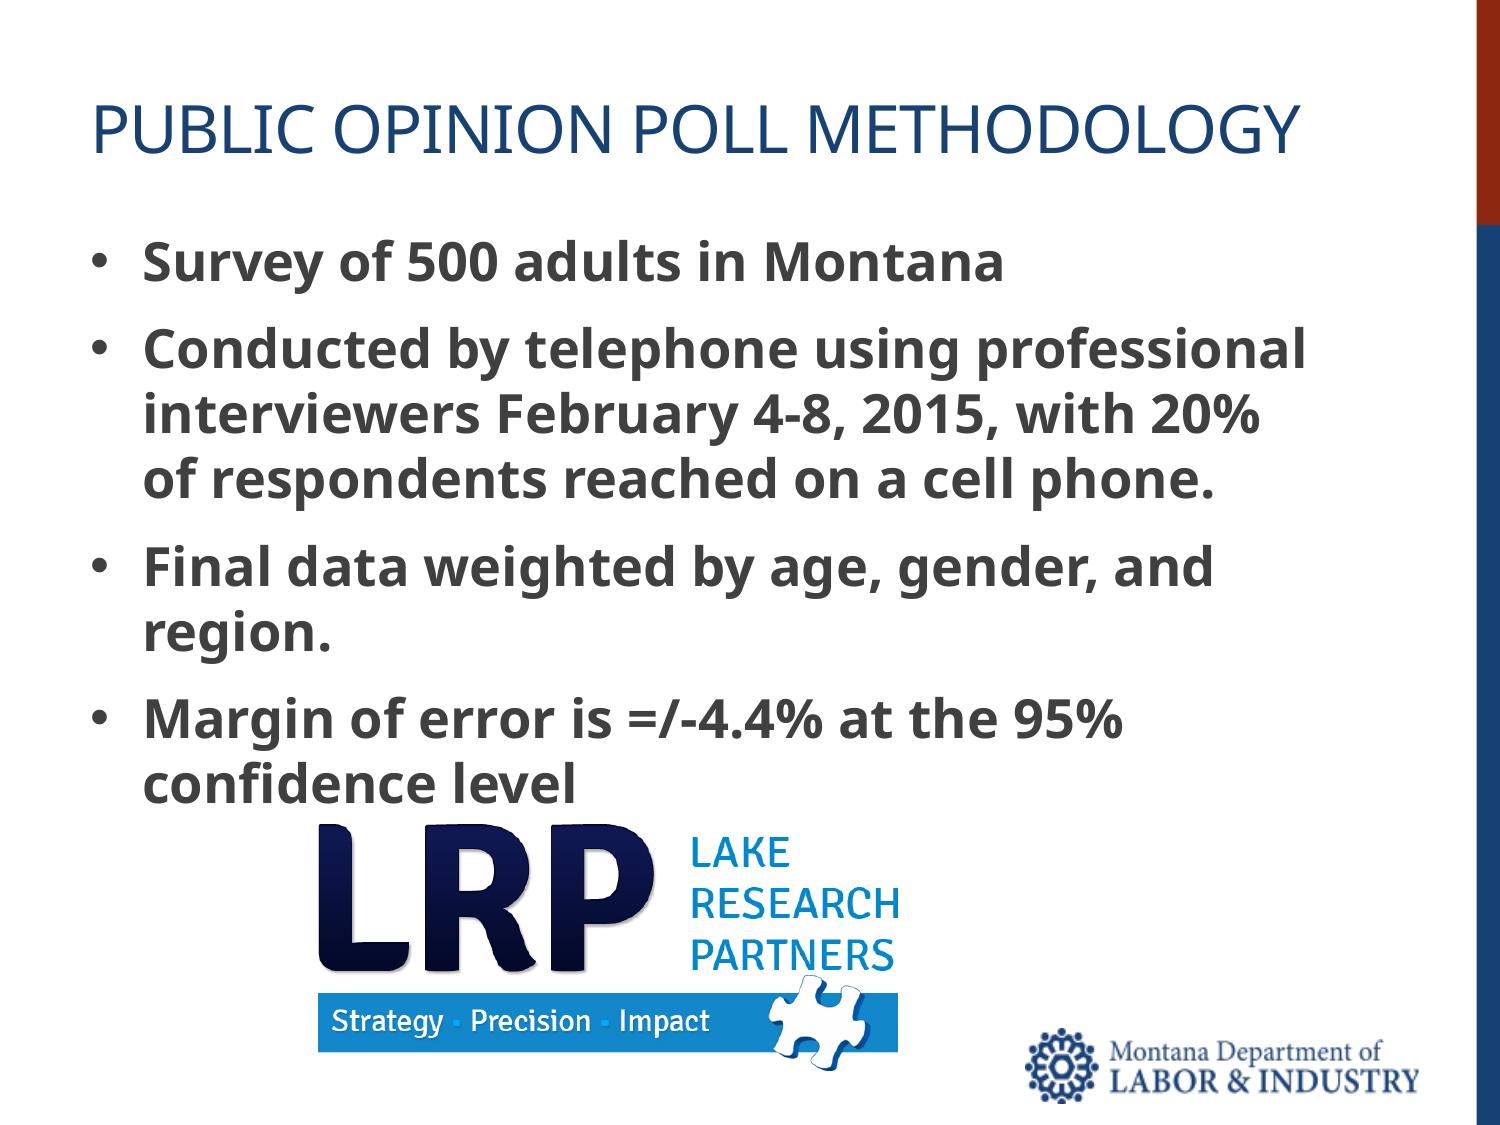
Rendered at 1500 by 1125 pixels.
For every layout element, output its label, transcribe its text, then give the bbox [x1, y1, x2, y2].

title Public Opinion Poll Methodology [75, 25, 1460, 175]
list Survey of 500 adults in Montana Conducted by telephone using professional interviewers February 4-8, 2015, with 20% of respondents reached on a cell phone. Final data weighted by age, gender, and region. Margin of error is =/-4.4% at the 95% confidence level [75, 219, 1325, 835]
picture [313, 820, 908, 1075]
